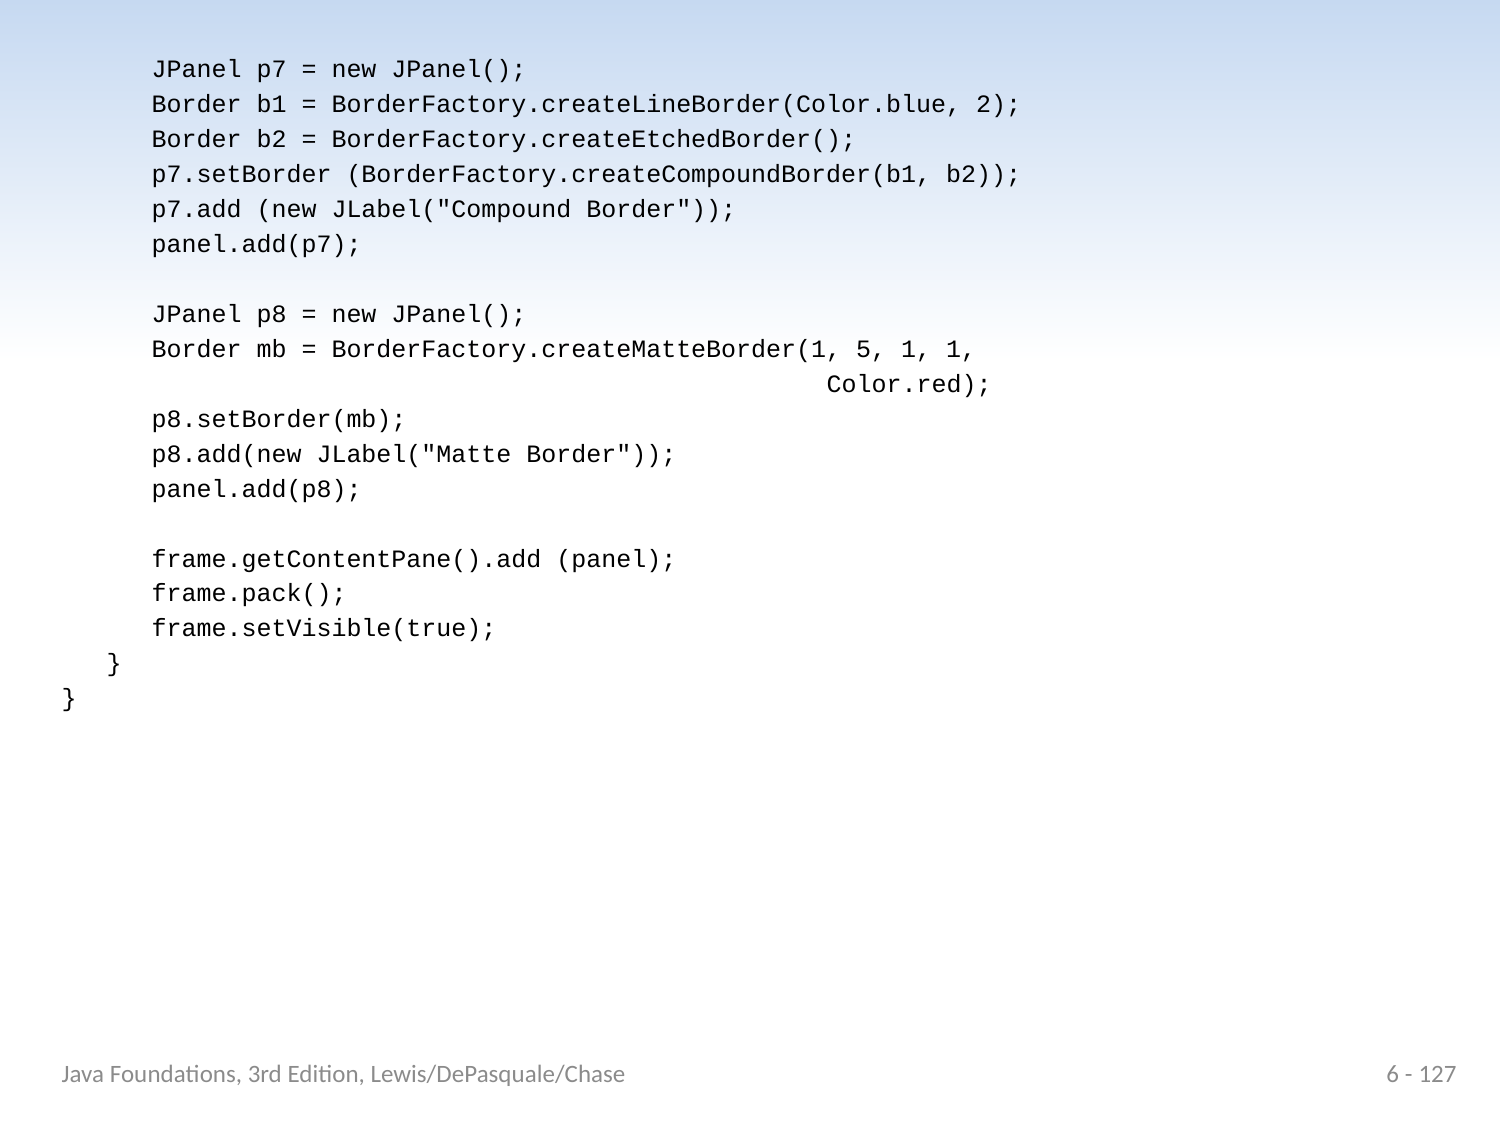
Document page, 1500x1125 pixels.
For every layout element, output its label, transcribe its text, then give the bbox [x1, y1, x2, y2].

slide_number 6 - 127 [1122, 1042, 1472, 1103]
list JPanel p7 = new JPanel(); Border b1 = BorderFactory.createLineBorder(Color.blue, 2); Border b2 = BorderFactory.createEtchedBorder(); p7.setBorder (BorderFactory.createCompoundBorder(b1, b2)); p7.add (new JLabel("Compound Border")); panel.add(p7); JPanel p8 = new JPanel(); Border mb = BorderFactory.createMatteBorder(1, 5, 1, 1, Color.red); p8.setBorder(mb); p8.add(new JLabel("Matte Border")); panel.add(p8); frame.getContentPane().add (panel); frame.pack(); frame.setVisible(true); } } [46, 45, 1473, 1043]
footer Java Foundations, 3rd Edition, Lewis/DePasquale/Chase [46, 1042, 1122, 1103]
